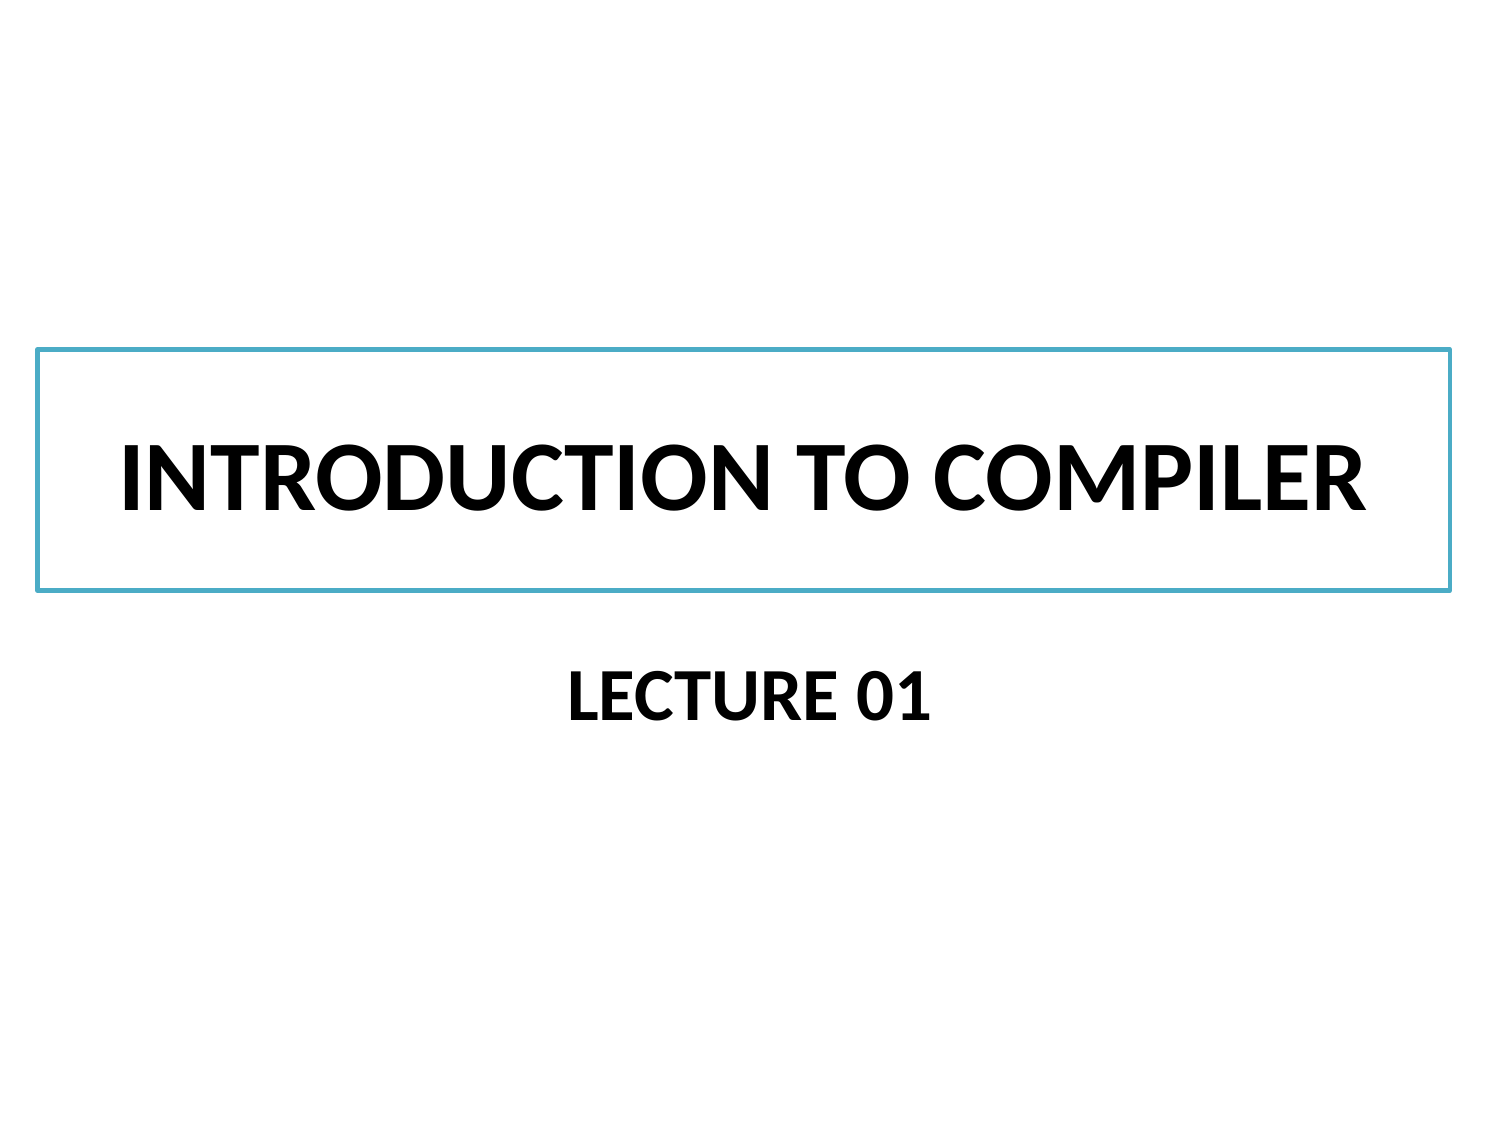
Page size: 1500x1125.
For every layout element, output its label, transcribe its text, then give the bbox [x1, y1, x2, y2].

title Introduction to Compiler [35, 347, 1452, 593]
subtitle Lecture 01 [225, 637, 1275, 925]
